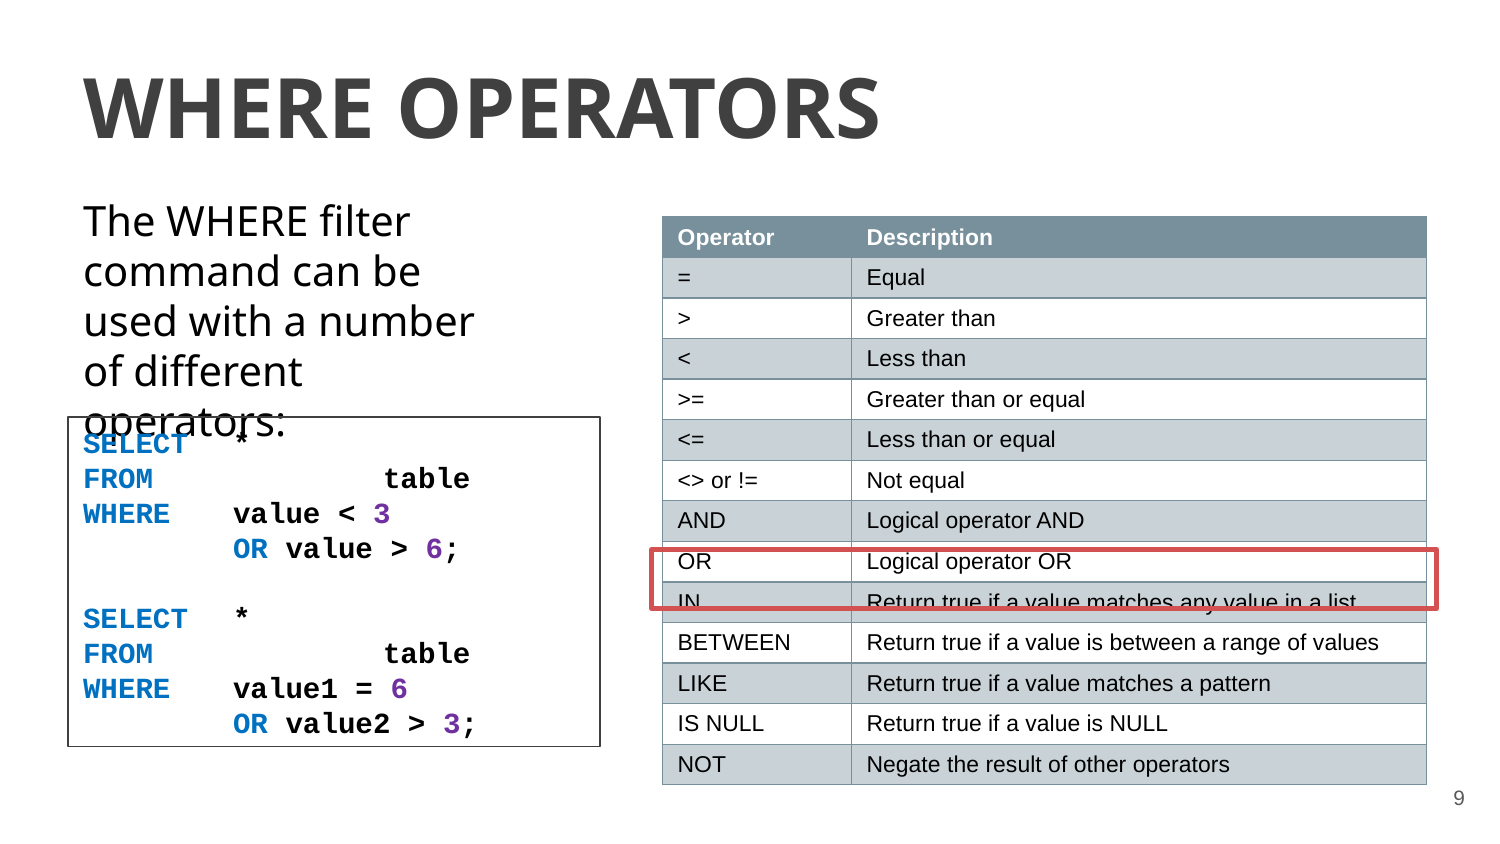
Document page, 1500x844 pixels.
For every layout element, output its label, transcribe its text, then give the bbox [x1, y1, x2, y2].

table_cell Return true if a value is between a range of values [852, 623, 1426, 662]
table_cell = [663, 258, 851, 297]
text_box SELECT * FROM table WHERE value < 3 OR value > 6; SELECT * FROM table WHERE value1 = 6 OR value2 > 3; [68, 416, 600, 747]
table_cell OR [663, 542, 851, 549]
table_cell Return true if a value matches any value in a list [852, 609, 1426, 622]
table_cell Return true if a value matches a pattern [852, 664, 1426, 703]
table_cell IN [663, 609, 851, 622]
table_cell AND [663, 501, 851, 541]
table_cell > [663, 299, 851, 338]
table_cell Logical operator AND [852, 501, 1426, 541]
table_cell Less than or equal [852, 420, 1426, 460]
table_cell Return true if a value is NULL [852, 704, 1426, 744]
table_cell Logical operator OR [852, 542, 1426, 549]
text_box [651, 549, 1437, 609]
table_header Description [852, 217, 1426, 257]
table_cell Less than [852, 339, 1426, 378]
text_box WHERE OPERATORS [68, 40, 1094, 533]
table_cell Not equal [852, 461, 1426, 500]
table_cell Equal [852, 258, 1426, 297]
table_cell >= [663, 380, 851, 419]
table_cell NOT [663, 745, 851, 784]
table_cell <> or != [663, 461, 851, 500]
table_cell LIKE [663, 664, 851, 703]
table_cell Greater than or equal [852, 380, 1426, 419]
text_box The WHERE filter command can be used with a number of different operators: [68, 179, 520, 416]
table_cell IS NULL [663, 704, 851, 744]
table_cell BETWEEN [663, 623, 851, 662]
table_cell Negate the result of other operators [852, 745, 1426, 784]
slide_number ‹#› [1389, 764, 1480, 830]
table_cell < [663, 339, 851, 378]
table_cell Greater than [852, 299, 1426, 338]
table_header Operator [663, 217, 851, 257]
table_cell <= [663, 420, 851, 460]
